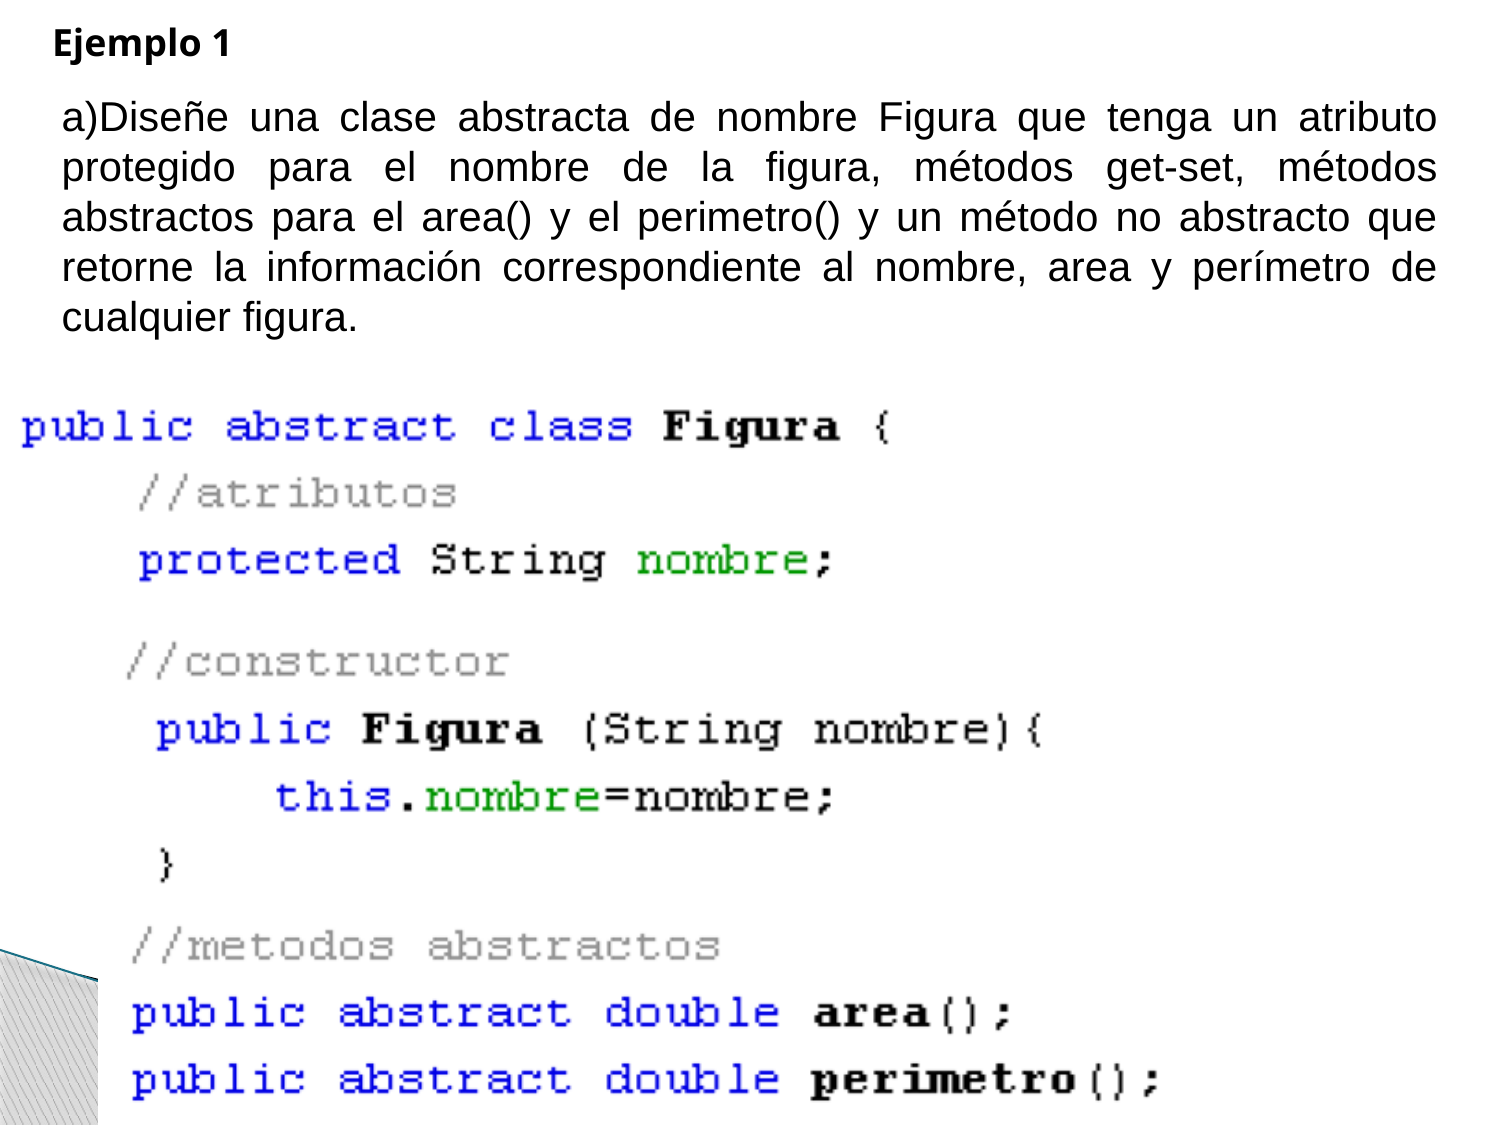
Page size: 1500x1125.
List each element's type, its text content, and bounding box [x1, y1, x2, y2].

text_box Ejemplo 1 [37, 11, 259, 72]
picture [98, 632, 1173, 1125]
picture [11, 386, 894, 598]
text_box Diseñe una clase abstracta de nombre Figura que tenga un atributo protegido para el nombre de la figura, métodos get-set, métodos abstractos para el area() y el perimetro() y un método no abstracto que retorne la información correspondiente al nombre, area y perímetro de cualquier figura. [46, 82, 1454, 347]
